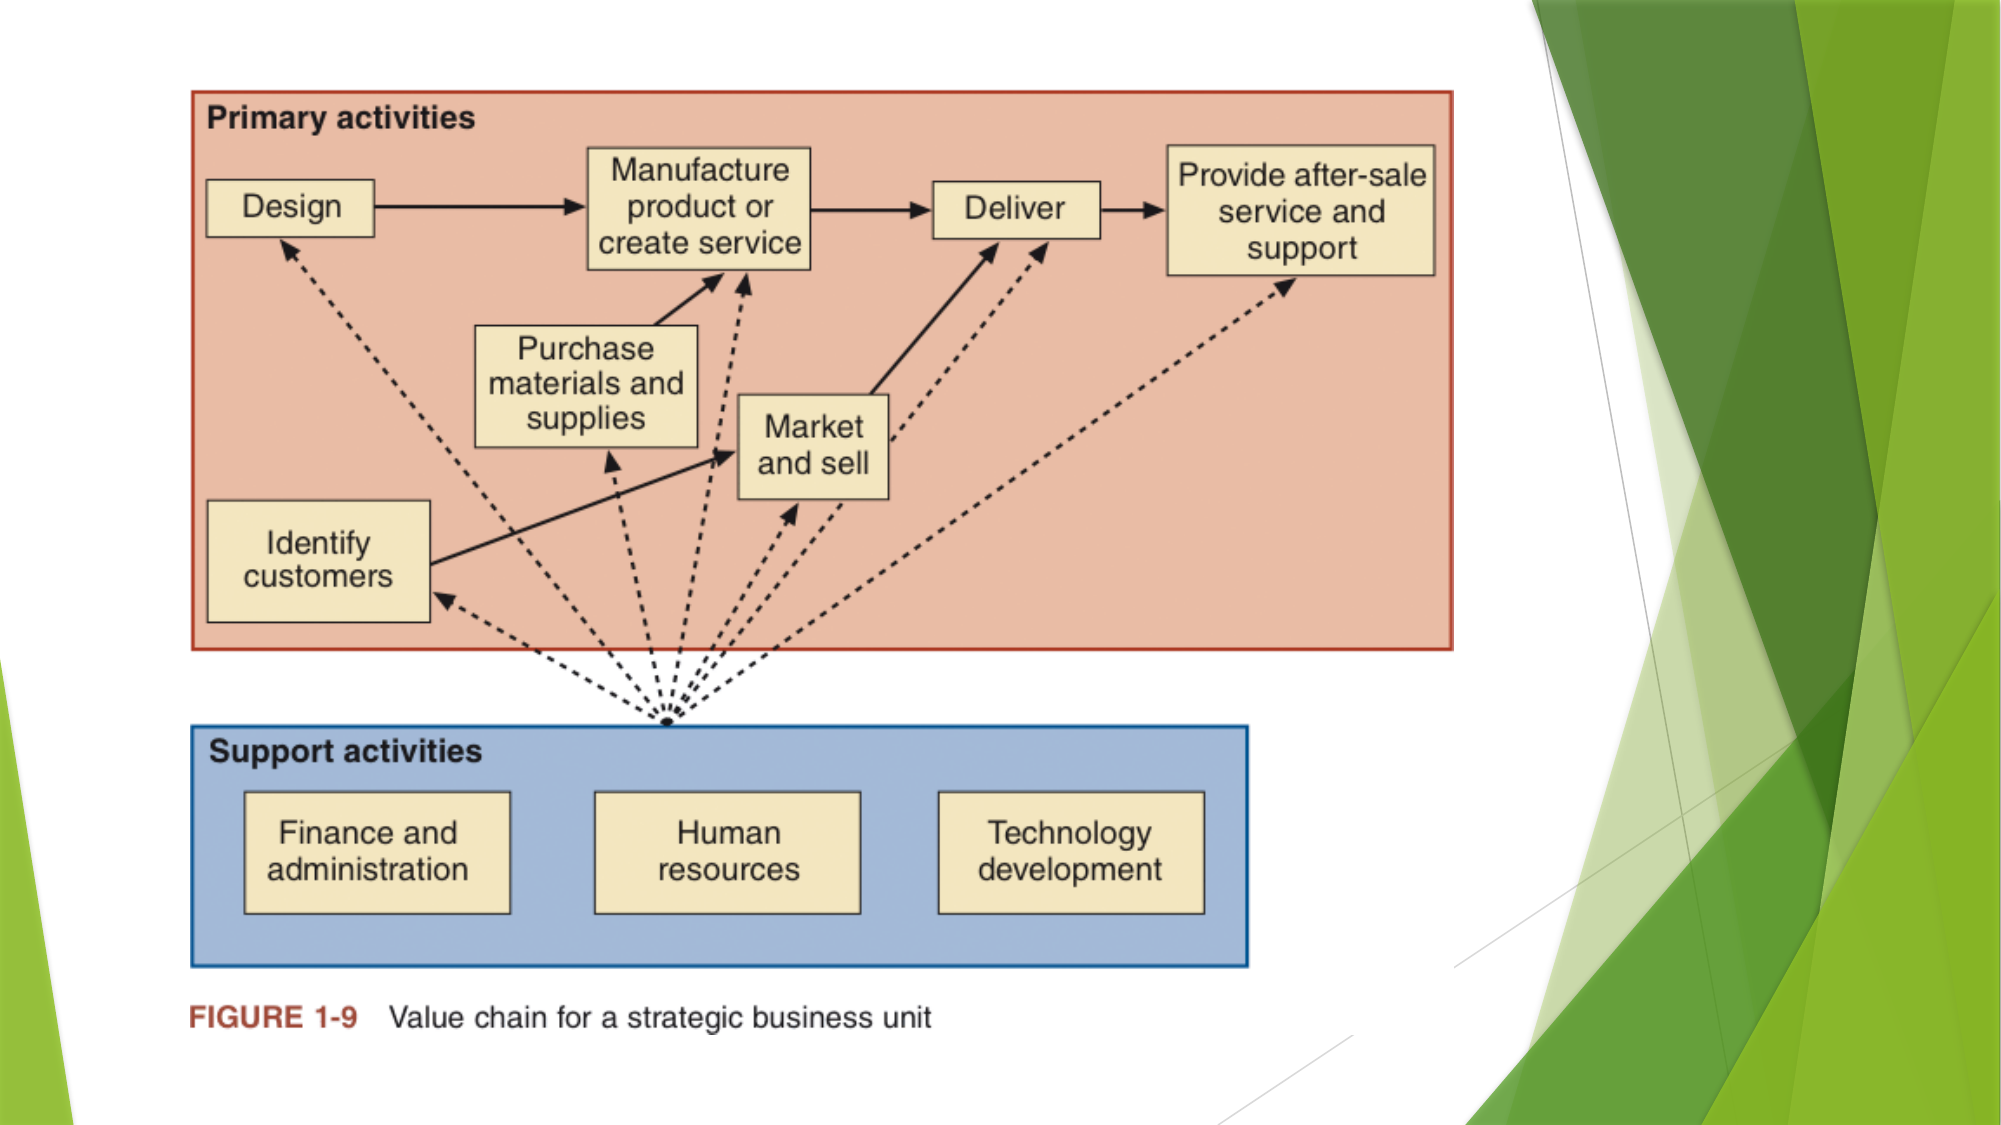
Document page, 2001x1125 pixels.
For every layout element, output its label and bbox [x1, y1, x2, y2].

list [190, 89, 1454, 1036]
